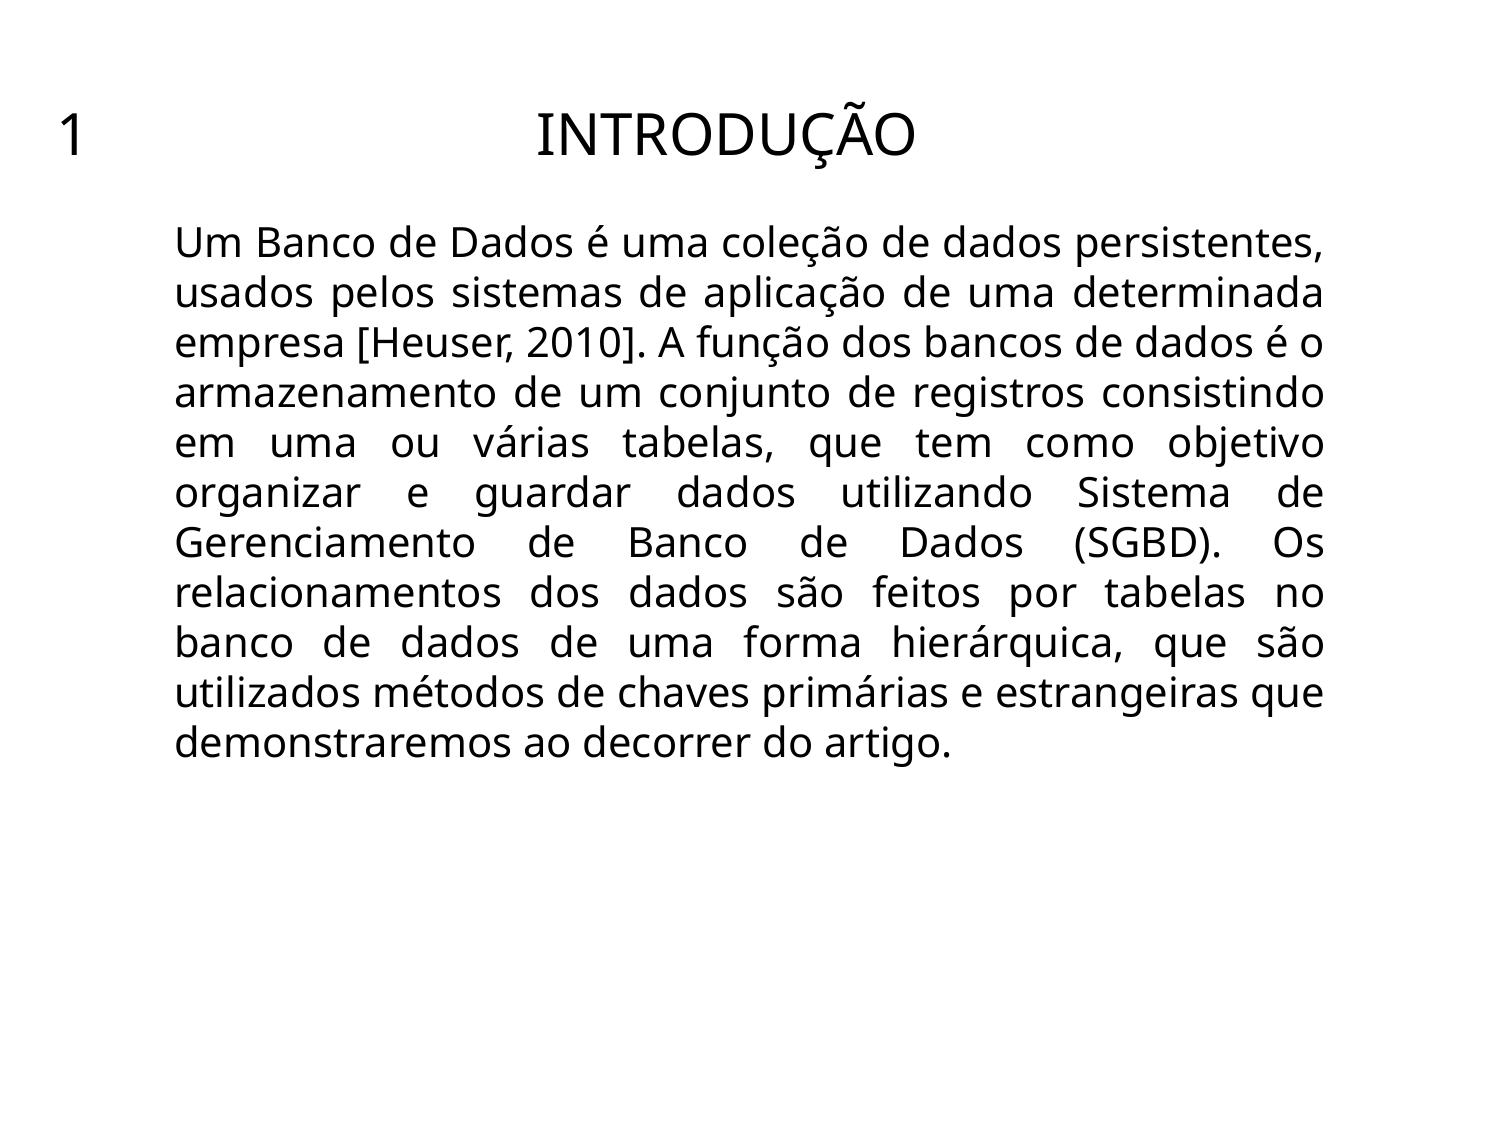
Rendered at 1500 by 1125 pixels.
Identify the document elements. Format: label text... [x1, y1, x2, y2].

text_box Um Banco de Dados é uma coleção de dados persistentes, usados pelos sistemas de aplicação de uma determinada empresa [Heuser, 2010]. A função dos bancos de dados é o armazenamento de um conjunto de registros consistindo em uma ou várias tabelas, que tem como objetivo organizar e guardar dados utilizando Sistema de Gerenciamento de Banco de Dados (SGBD). Os relacionamentos dos dados são feitos por tabelas no banco de dados de uma forma hierárquica, que são utilizados métodos de chaves primárias e estrangeiras que demonstraremos ao decorrer do artigo. [159, 208, 1341, 774]
text_box 1 INTRODUÇÃO [41, 89, 1459, 245]
